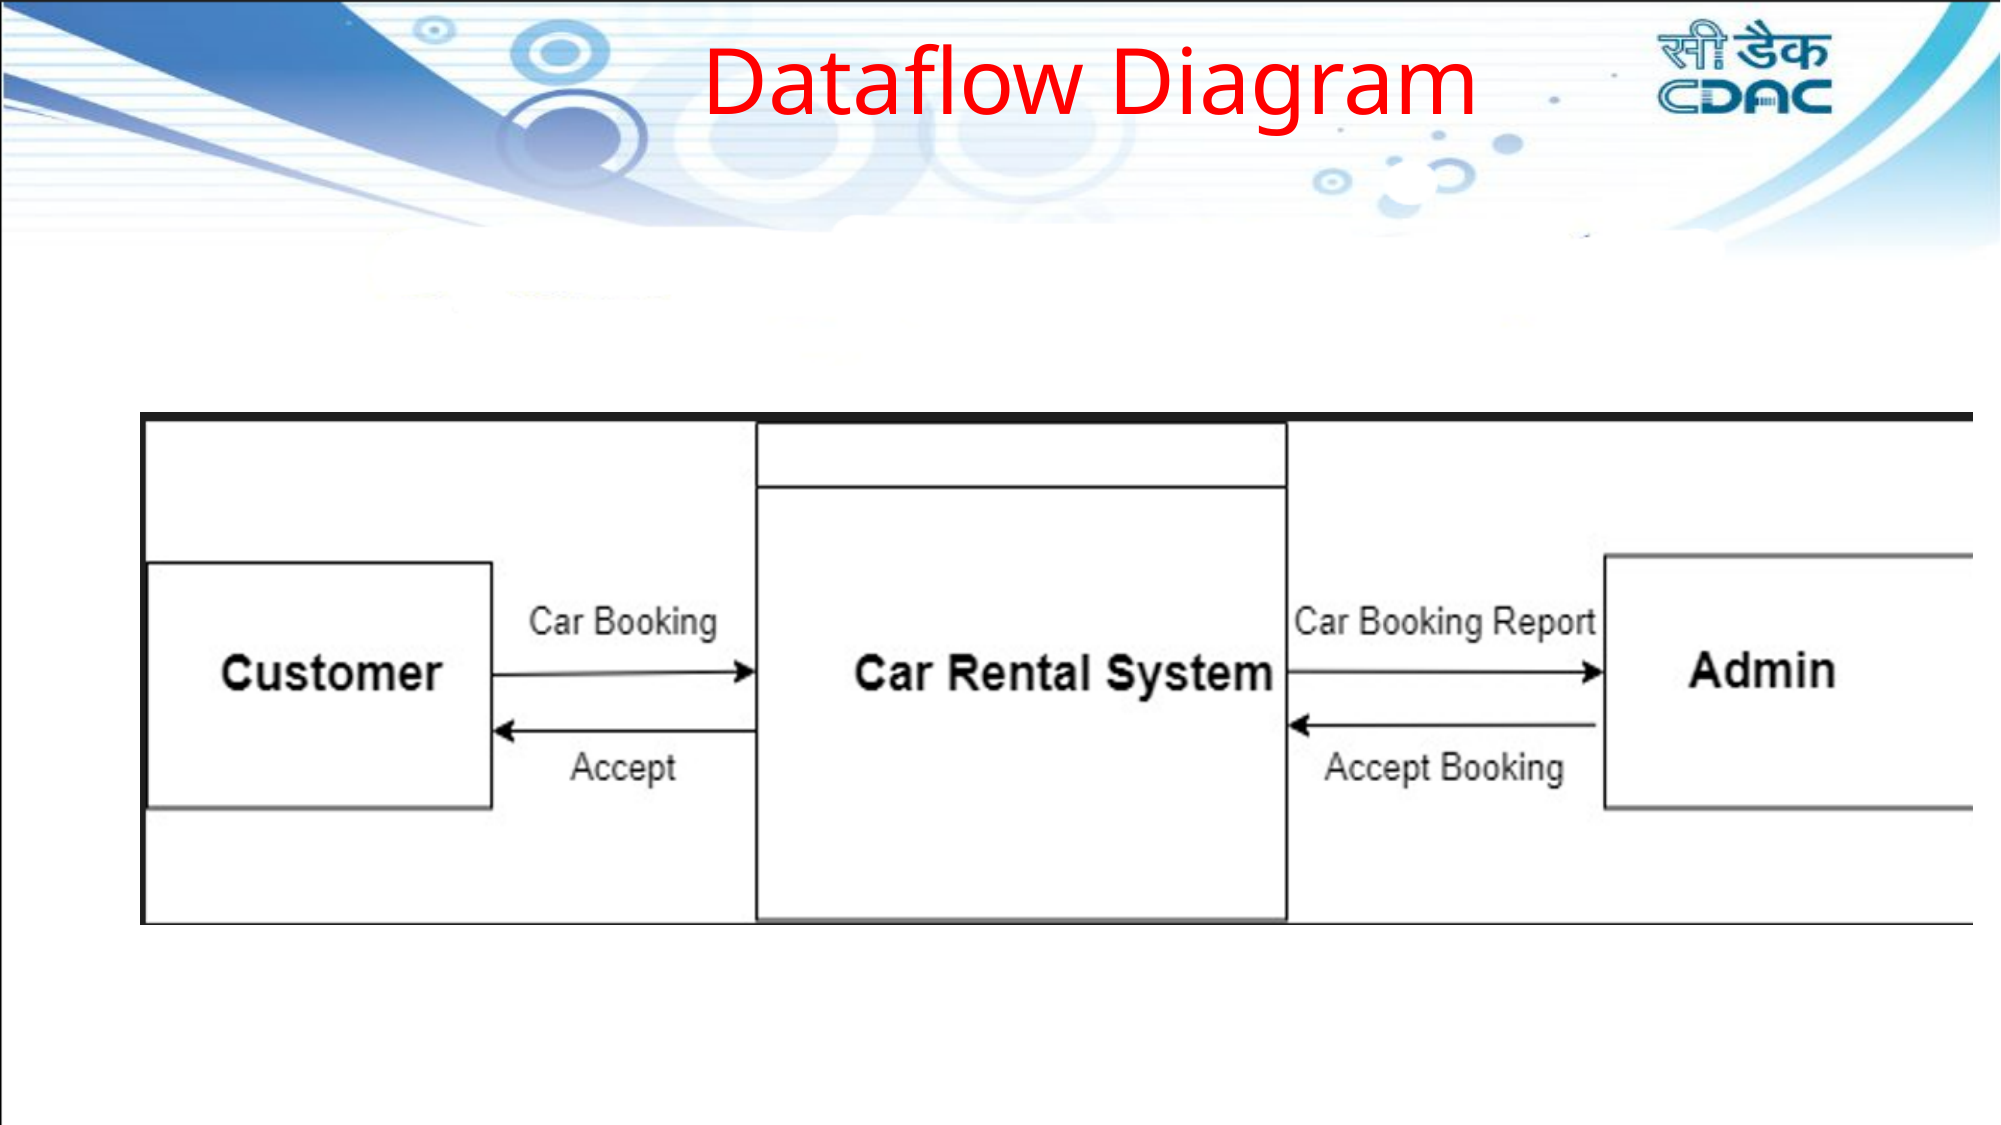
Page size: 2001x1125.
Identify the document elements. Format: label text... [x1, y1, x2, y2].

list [139, 412, 1973, 925]
picture [0, 0, 2001, 1125]
title Dataflow Diagram [140, 29, 1715, 183]
